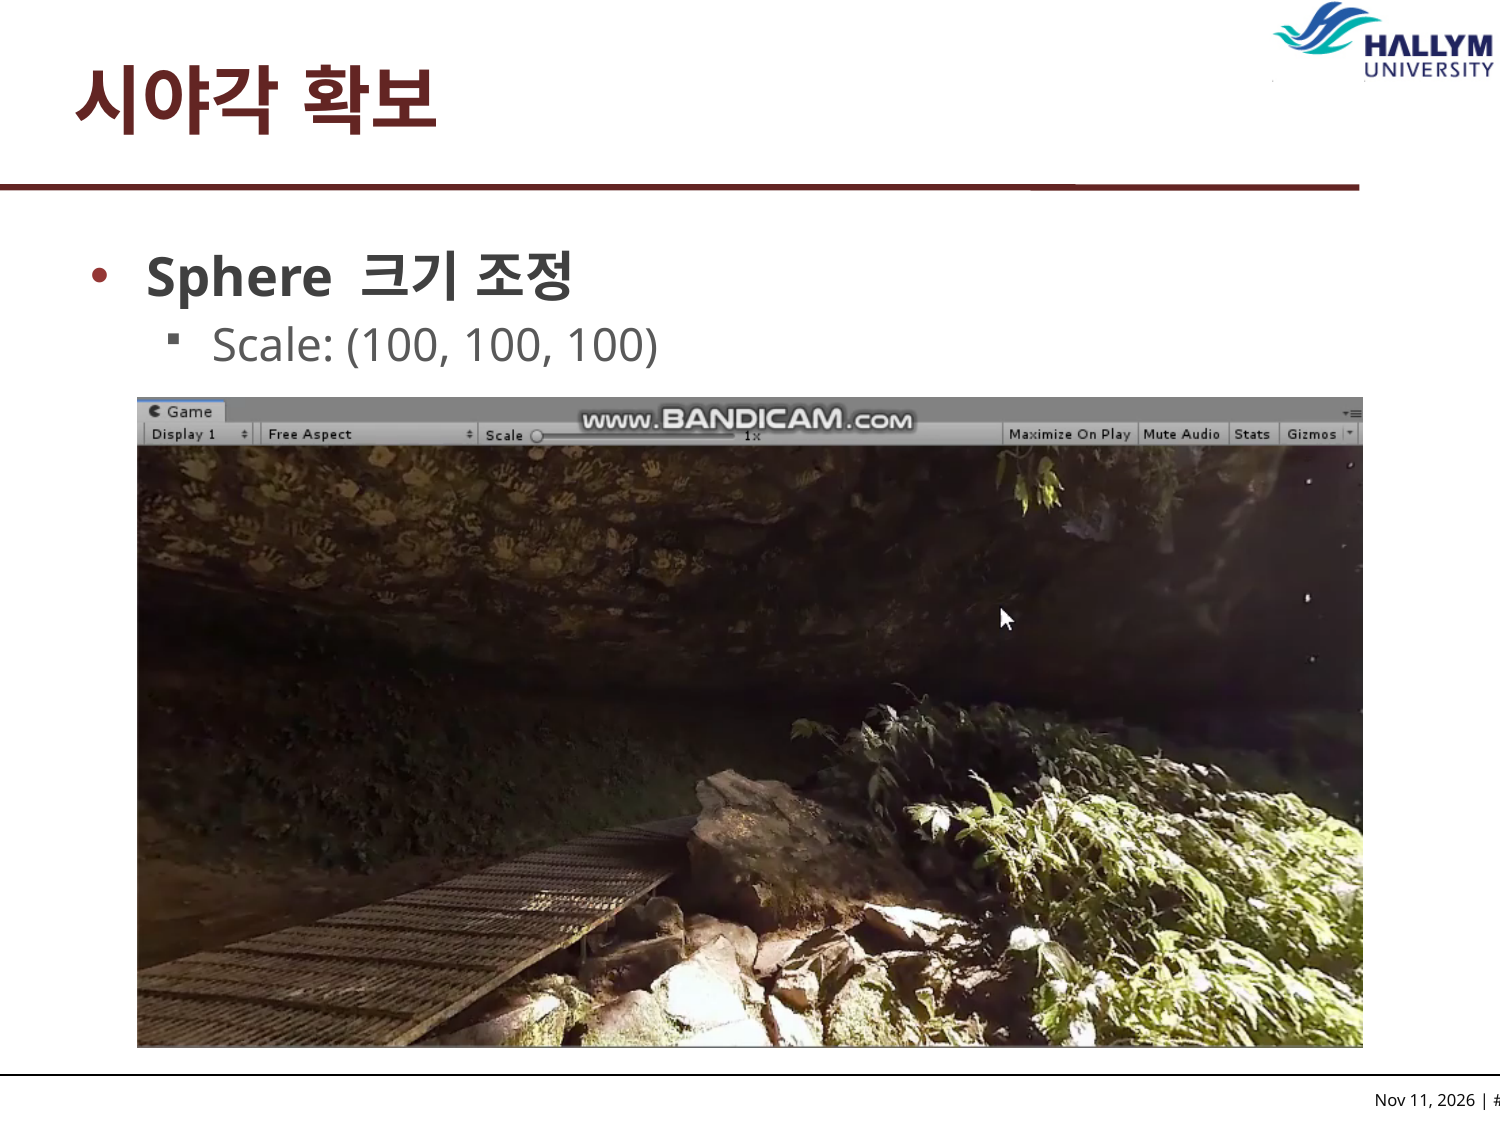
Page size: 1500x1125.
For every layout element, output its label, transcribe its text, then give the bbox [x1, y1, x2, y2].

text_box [136, 396, 1364, 1049]
title 시야각 확보 [44, 33, 1395, 164]
list Sphere 크기 조정 Scale: (100, 100, 100) [75, 234, 1425, 1032]
picture [1269, 0, 1500, 82]
